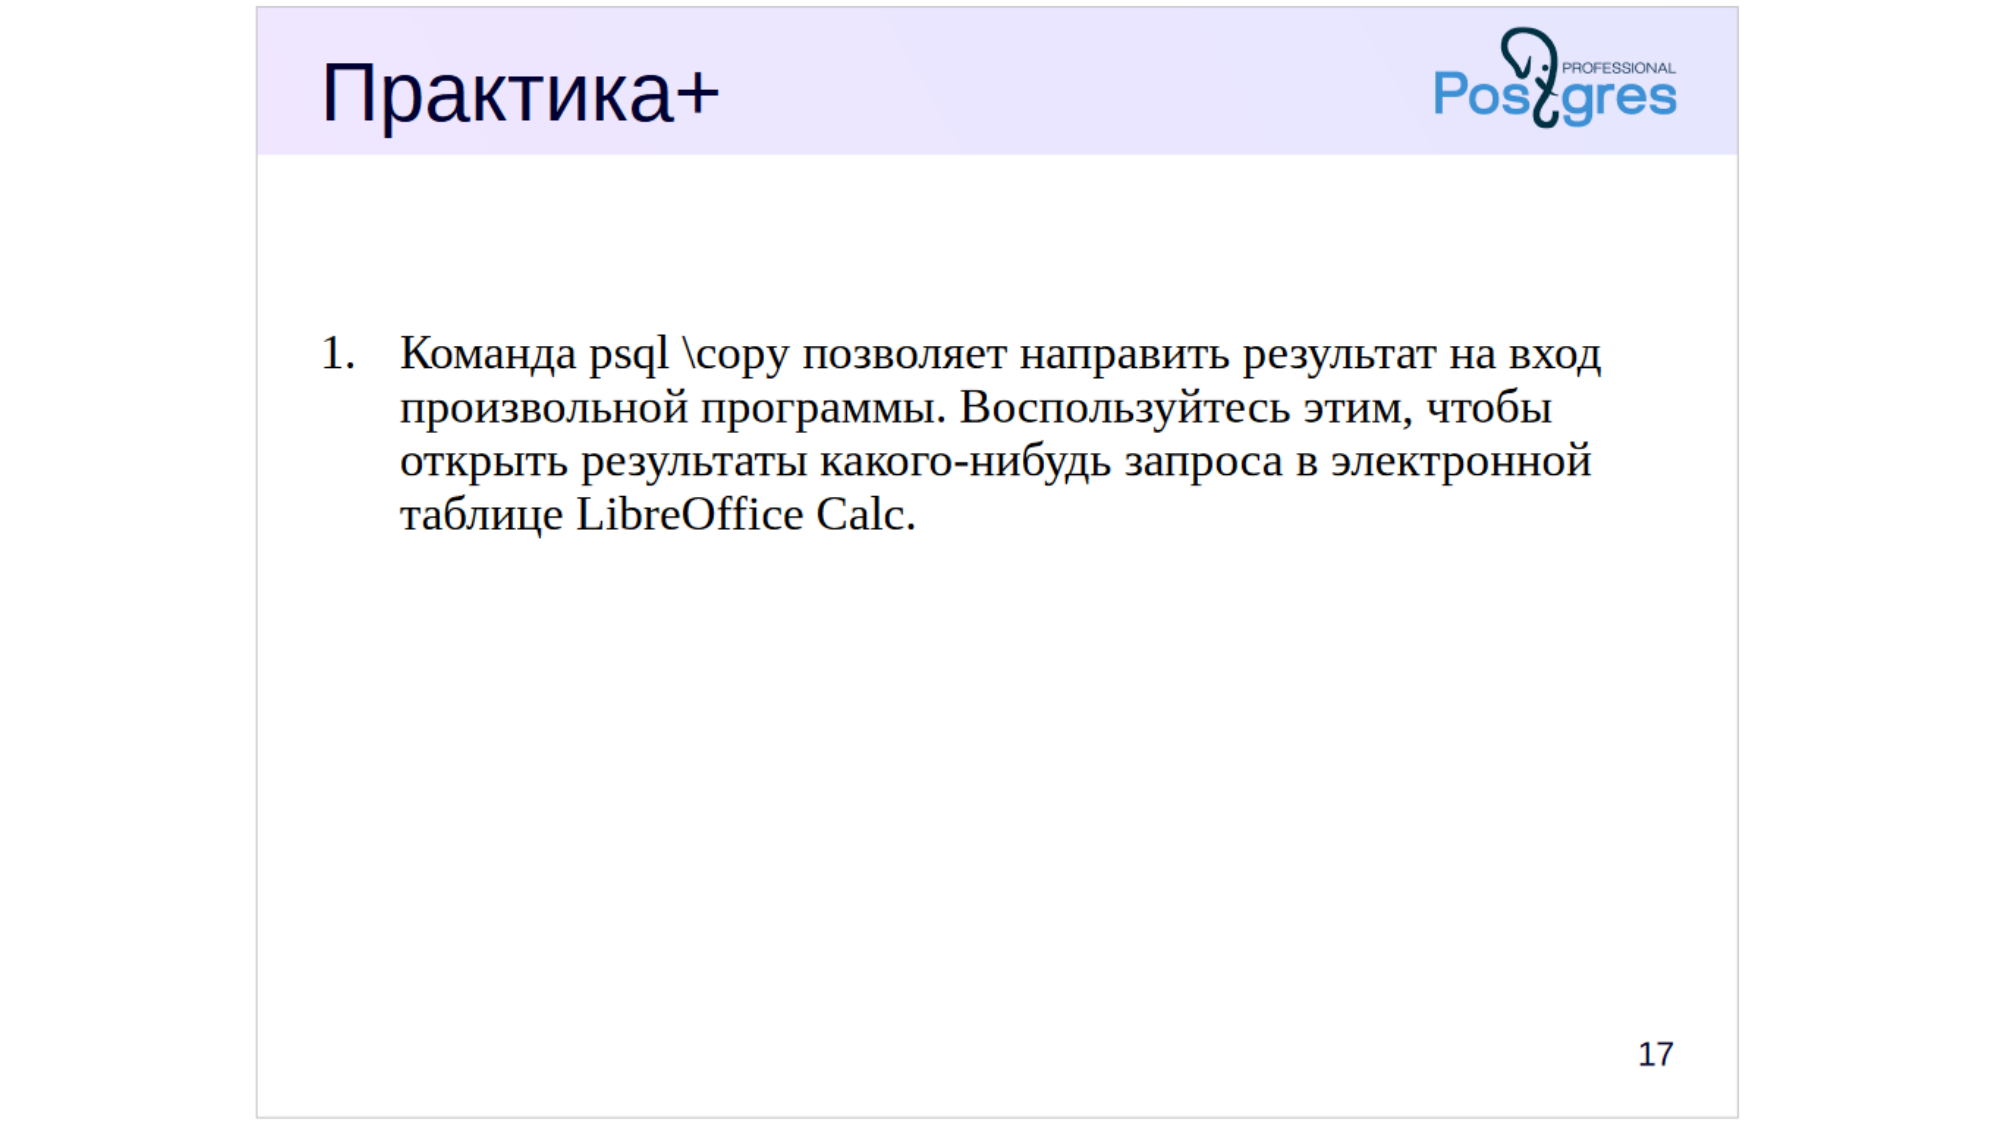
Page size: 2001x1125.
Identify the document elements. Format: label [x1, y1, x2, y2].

picture [255, 0, 1745, 1125]
